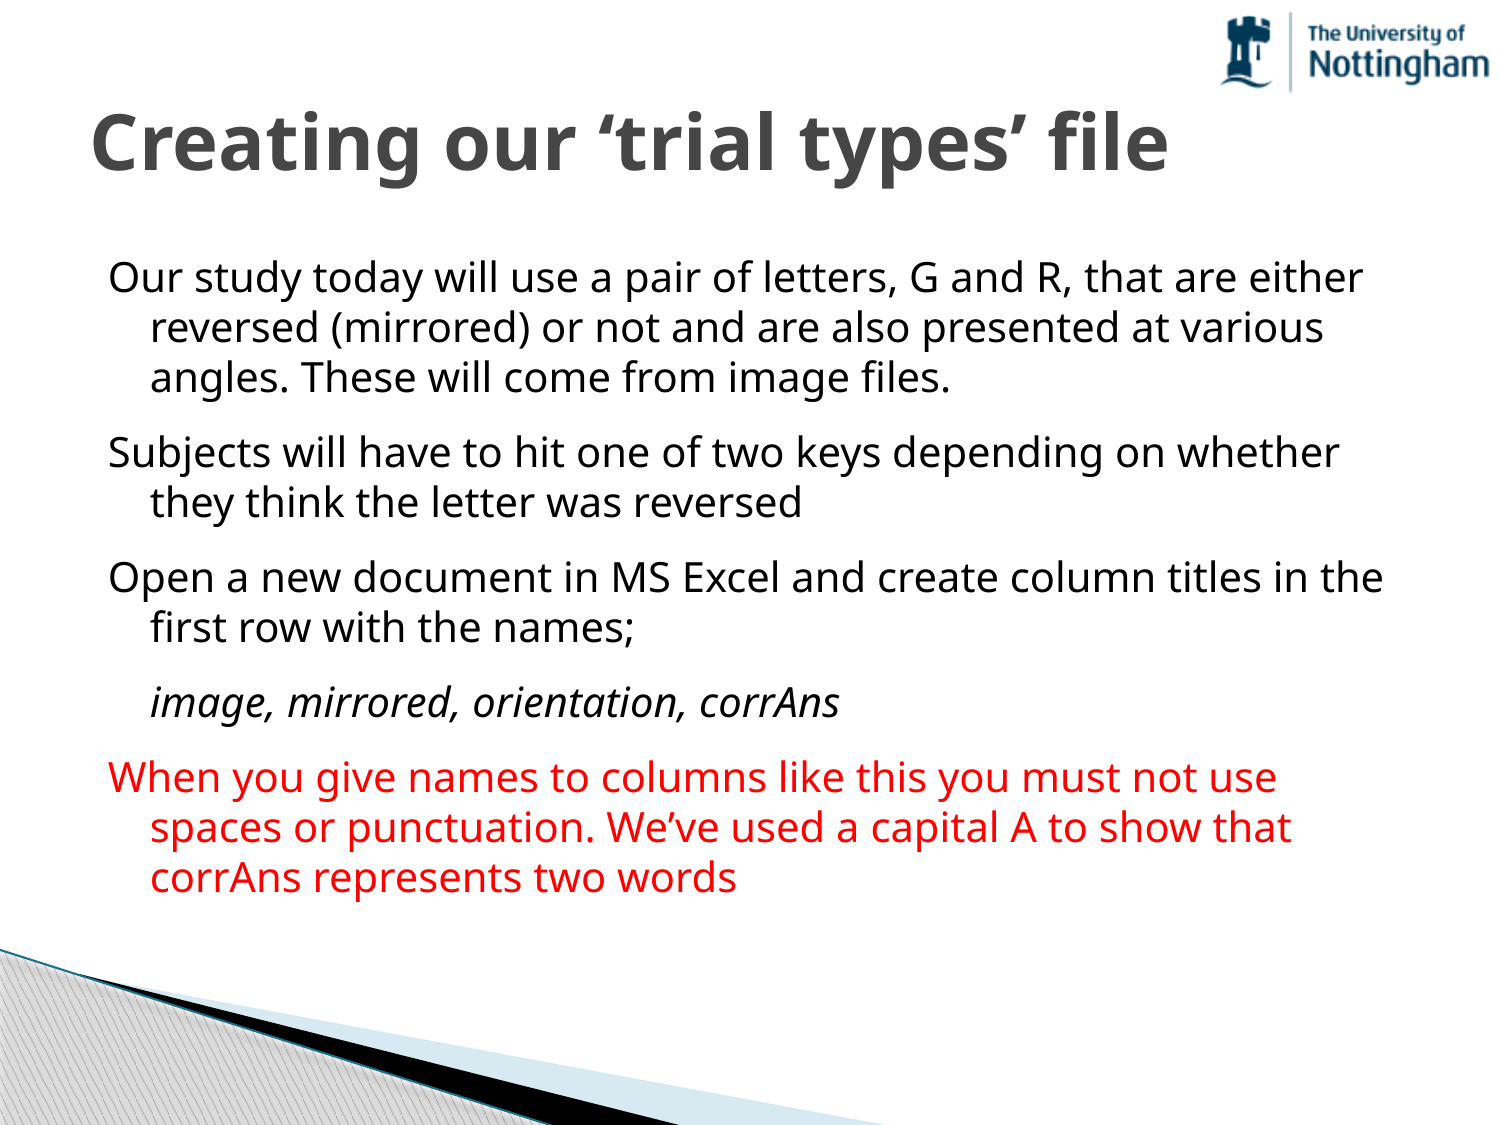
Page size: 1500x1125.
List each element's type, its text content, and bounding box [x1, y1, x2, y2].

list Our study today will use a pair of letters, G and R, that are either reversed (mirrored) or not and are also presented at various angles. These will come from image files. Subjects will have to hit one of two keys depending on whether they think the letter was reversed Open a new document in MS Excel and create column titles in the first row with the names; image, mirrored, orientation, corrAns When you give names to columns like this you must not use spaces or punctuation. We’ve used a capital A to show that corrAns represents two words [74, 242, 1426, 986]
picture [1219, 11, 1490, 93]
title Creating our ‘trial types’ file [75, 45, 1220, 233]
